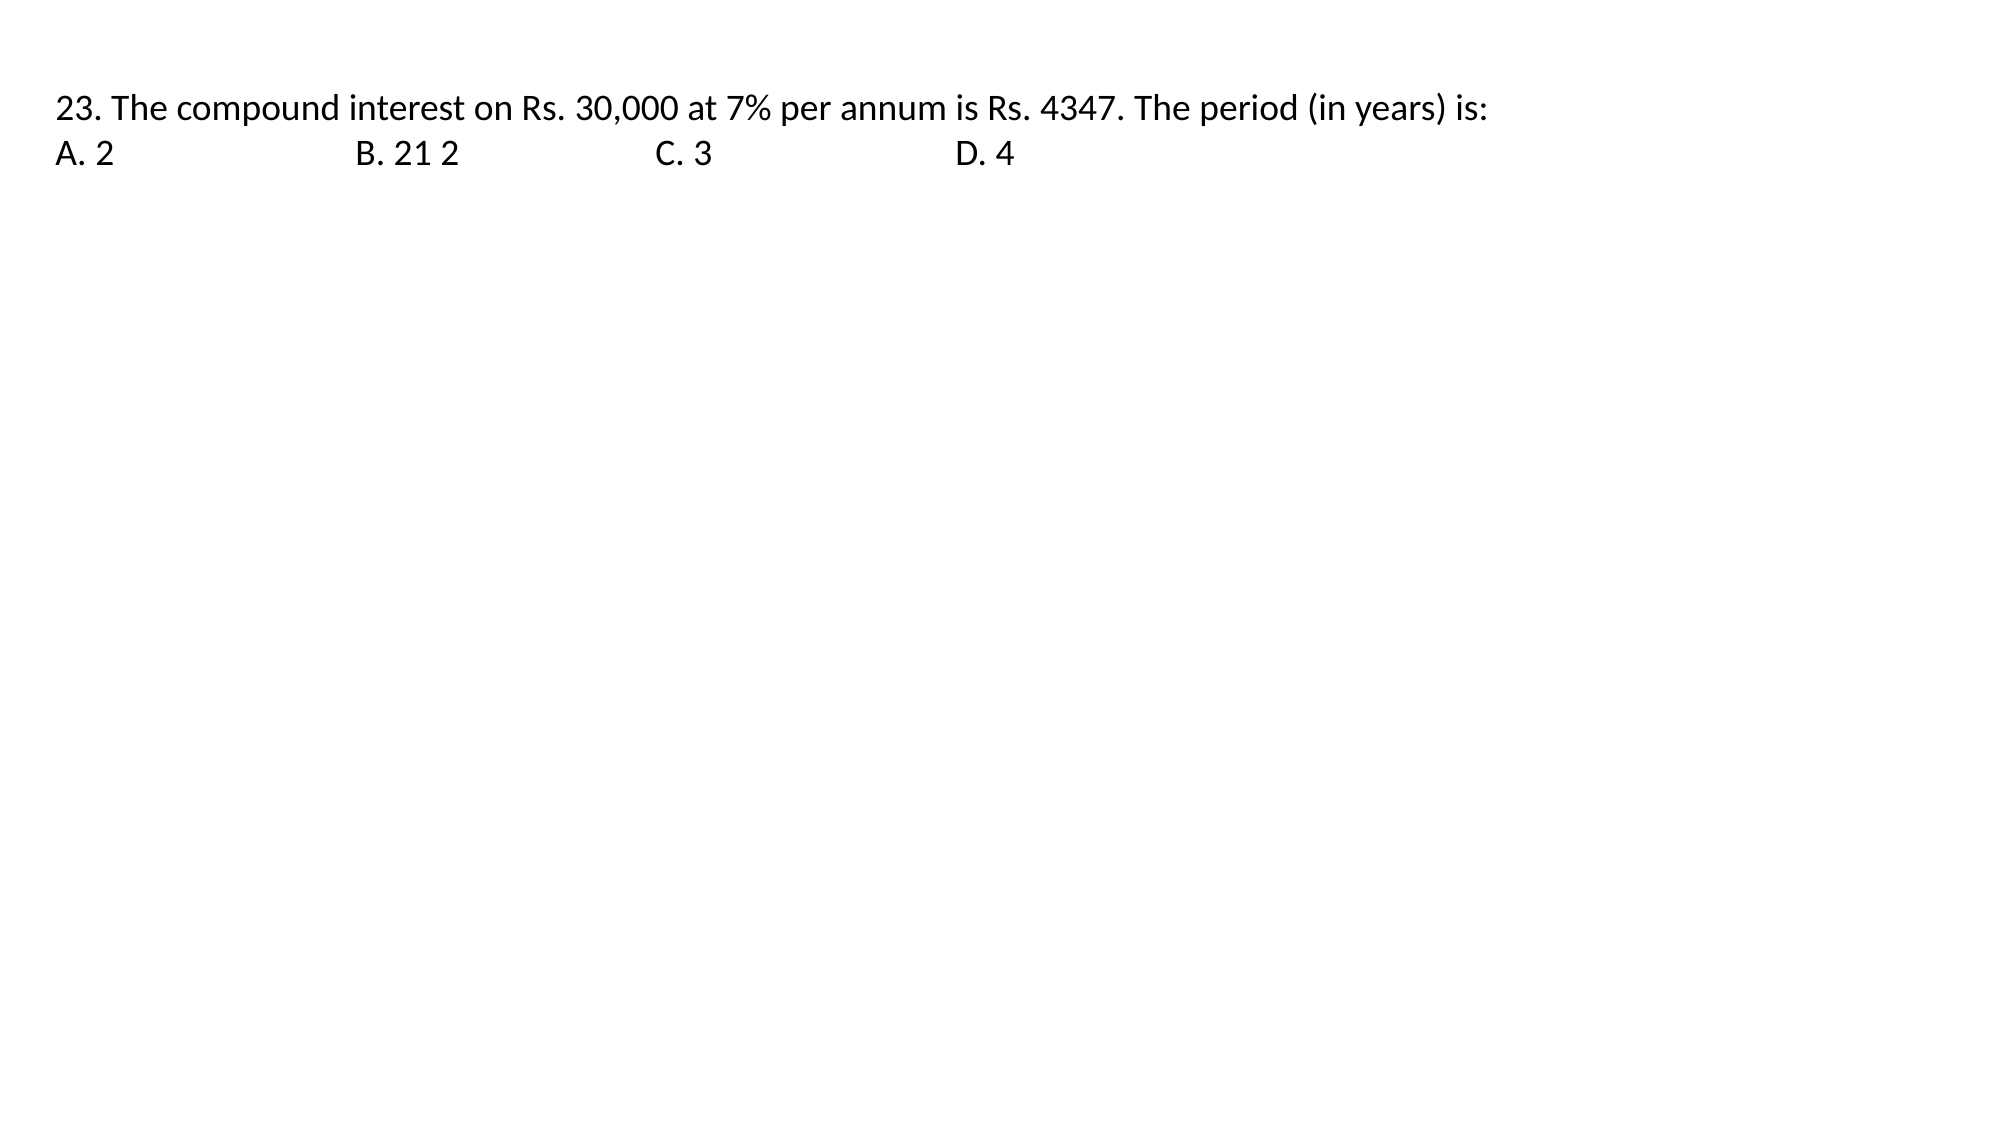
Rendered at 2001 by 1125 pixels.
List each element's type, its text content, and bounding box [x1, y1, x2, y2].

text_box 23. The compound interest on Rs. 30,000 at 7% per annum is Rs. 4347. The period (in years) is: A. 2 B. 21 2 C. 3 D. 4 [40, 75, 1882, 271]
